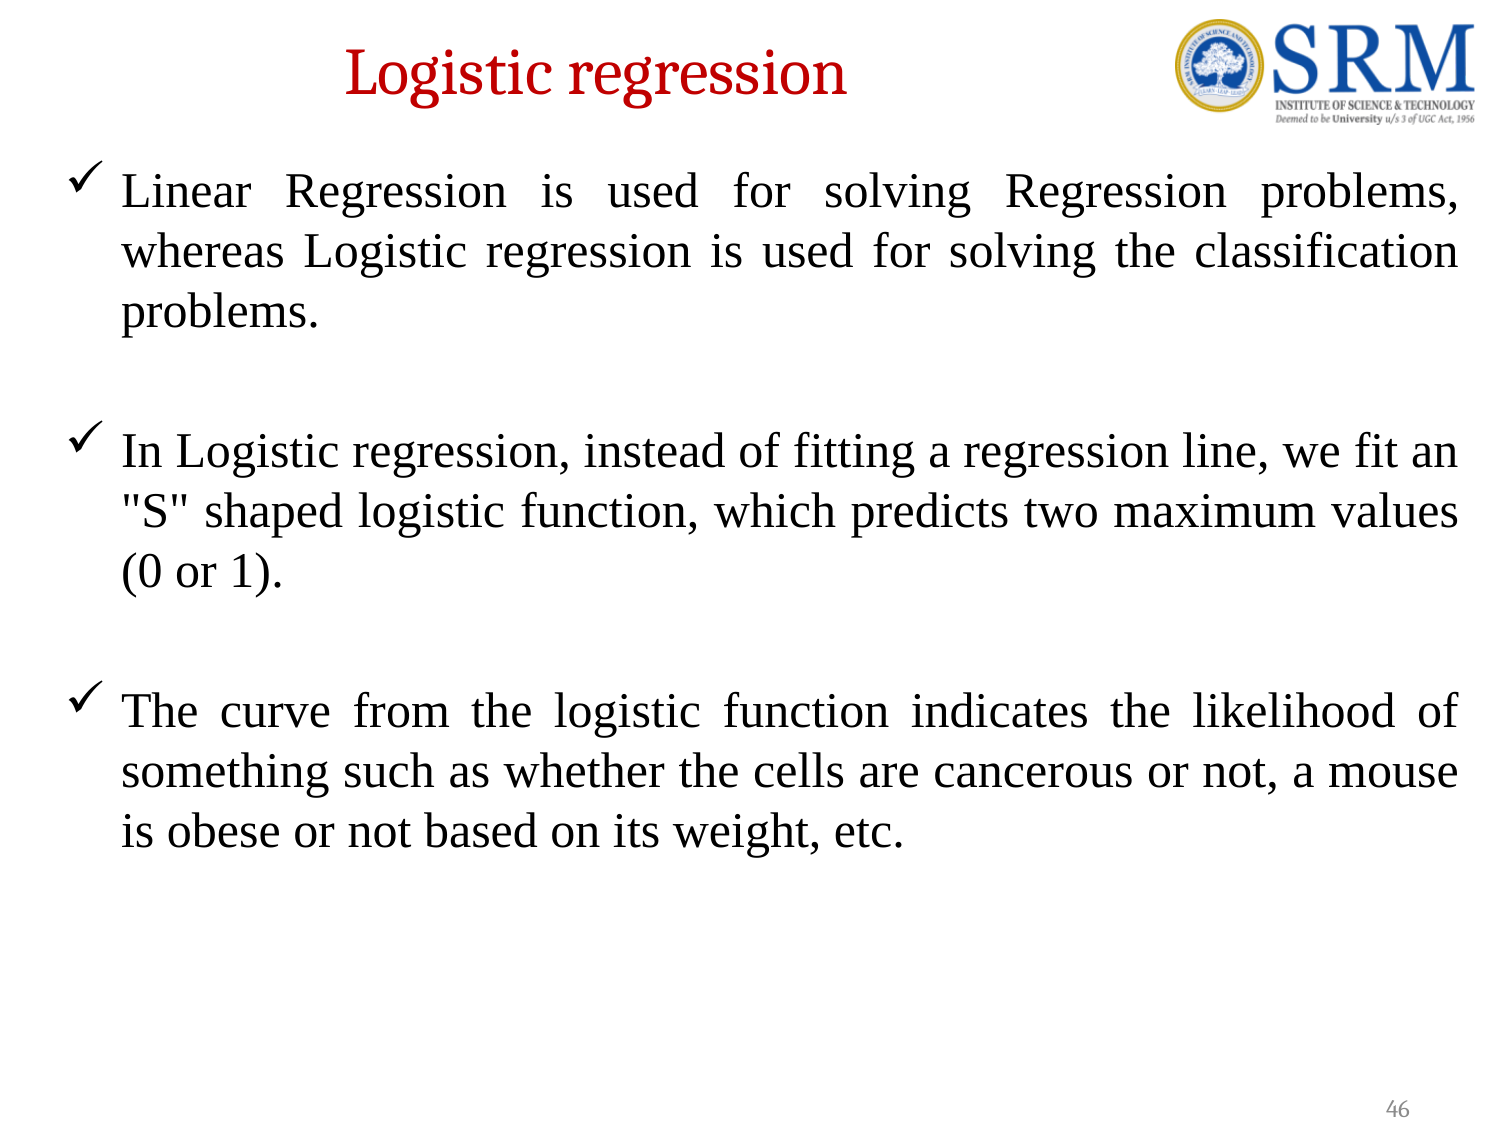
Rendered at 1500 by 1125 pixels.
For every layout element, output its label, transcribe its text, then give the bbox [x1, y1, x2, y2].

text_box Logistic regression [18, 19, 1175, 145]
text_box Linear Regression is used for solving Regression problems, whereas Logistic regression is used for solving the classification problems. In Logistic regression, instead of fitting a regression line, we fit an "S" shaped logistic function, which predicts two maximum values (0 or 1). The curve from the logistic function indicates the likelihood of something such as whether the cells are cancerous or not, a mouse is obese or not based on its weight, etc. [49, 149, 1475, 1059]
picture [1174, 19, 1476, 126]
slide_number 46 [1074, 1077, 1425, 1125]
